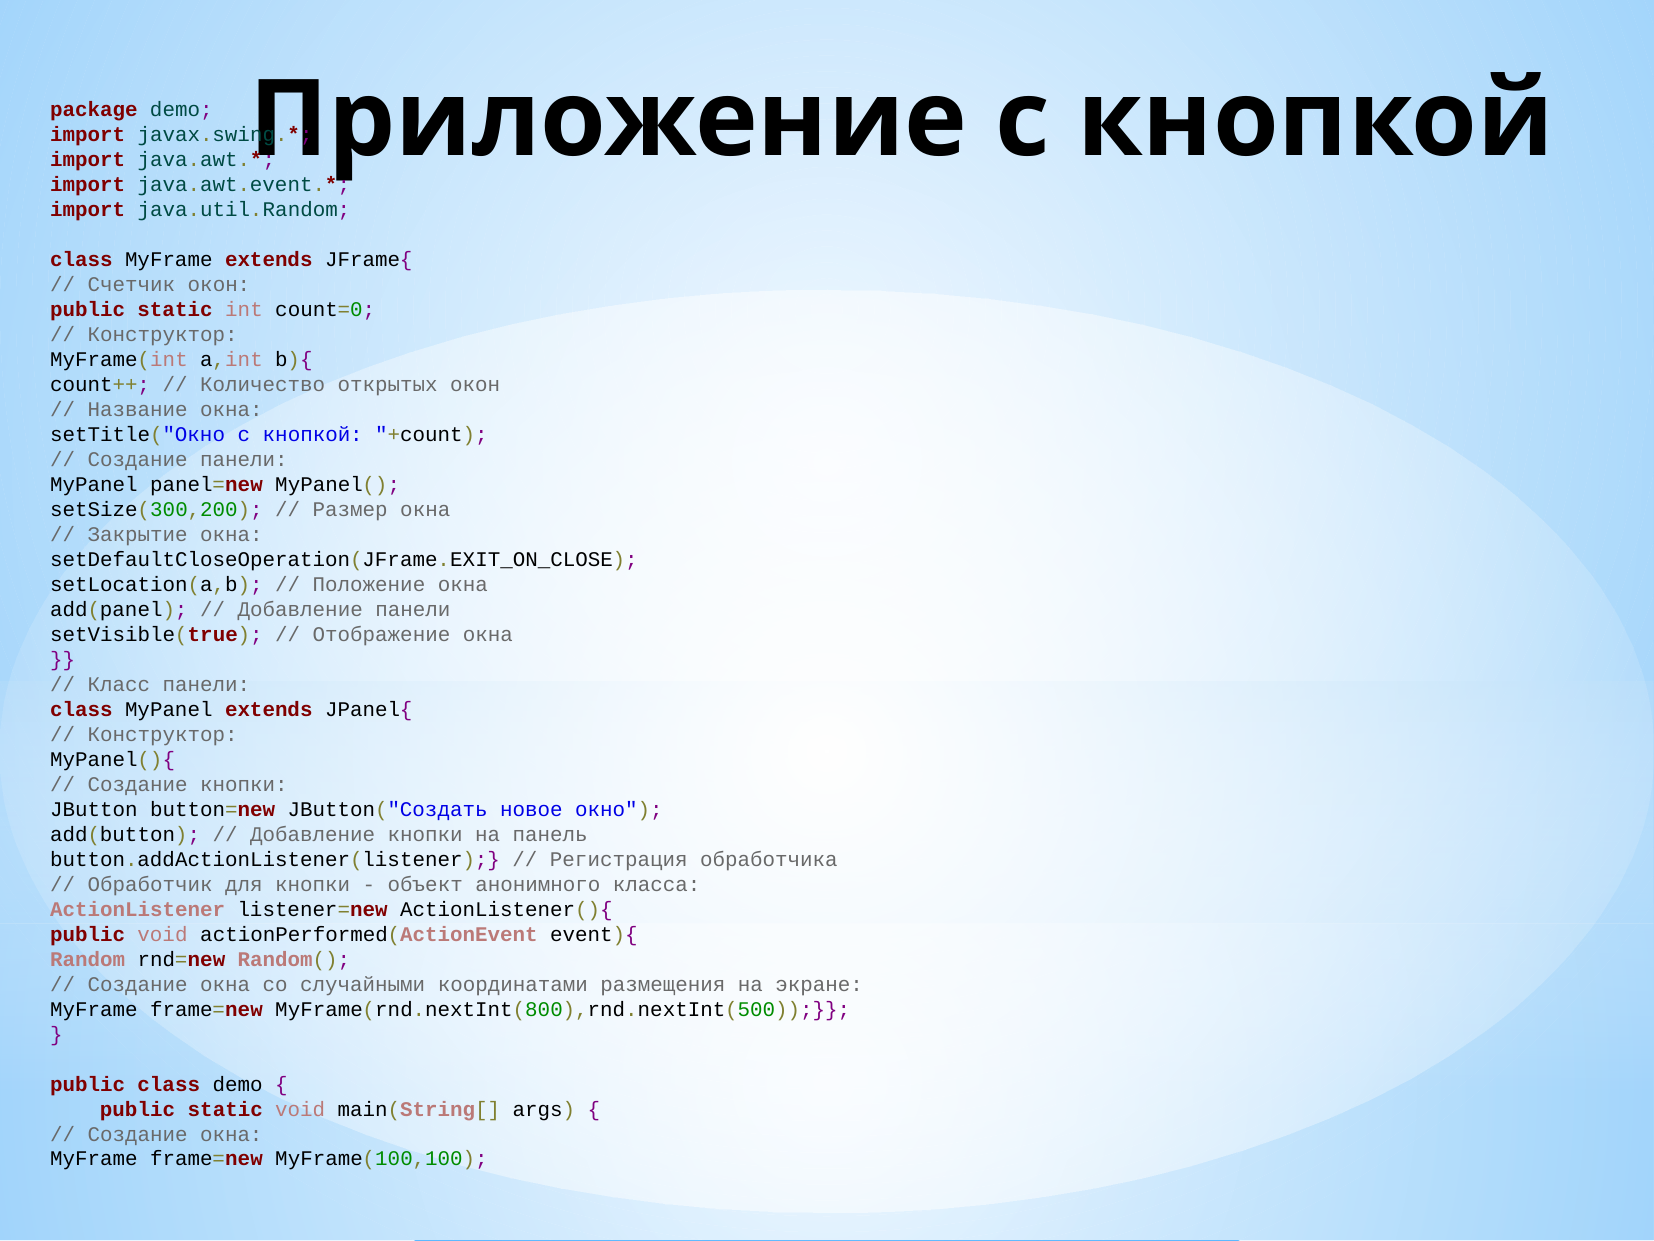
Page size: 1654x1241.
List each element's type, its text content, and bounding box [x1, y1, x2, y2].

text_box package demo; import javax.swing.*; import java.awt.*; import java.awt.event.*; import java.util.Random; class MyFrame extends JFrame{ // Счетчик окон: public static int count=0; // Конструктор: MyFrame(int a,int b){ count++; // Количество открытых окон // Название окна: setTitle("Окно с кнопкой: "+count); // Создание панели: MyPanel panel=new MyPanel(); setSize(300,200); // Размер окна // Закрытие окна: setDefaultCloseOperation(JFrame.EXIT_ON_CLOSE); setLocation(a,b); // Положение окна add(panel); // Добавление панели setVisible(true); // Отображение окна }} // Класс панели: class MyPanel extends JPanel{ // Конструктор: MyPanel(){ // Создание кнопки: JButton button=new JButton("Создать новое окно"); add(button); // Добавление кнопки на панель button.addActionListener(listener);} // Регистрация обработчика // Обработчик для кнопки - объект анонимного класса: ActionListener listener=new ActionListener(){ public void actionPerformed(ActionEvent event){ Random rnd=new Random(); // Создание окна со случайными координатами размещения на экране: MyFrame frame=new MyFrame(rnd.nextInt(800),rnd.nextInt(500));}}; } public class demo { public static void main(String[] args) { // Создание окна: MyFrame frame=new MyFrame(100,100); [35, 88, 1229, 1178]
title Приложение с кнопкой [35, 41, 1571, 248]
